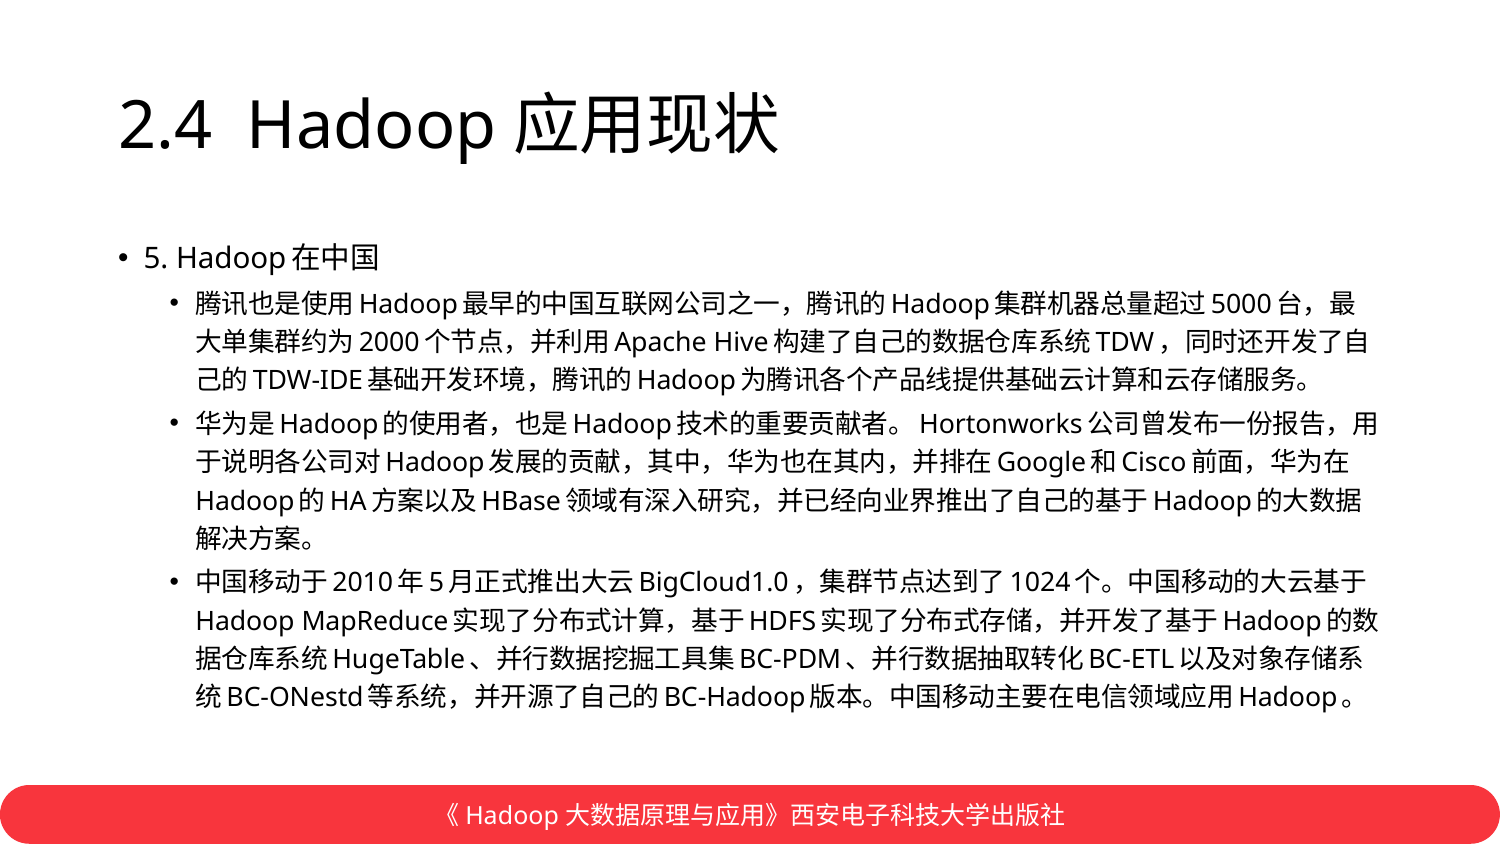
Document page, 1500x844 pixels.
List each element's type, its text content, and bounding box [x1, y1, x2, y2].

title 2.4 Hadoop应用现状 [103, 44, 1397, 208]
list 5. Hadoop在中国 腾讯也是使用Hadoop最早的中国互联网公司之一，腾讯的Hadoop集群机器总量超过5000台，最大单集群约为2000个节点，并利用Apache Hive构建了自己的数据仓库系统TDW，同时还开发了自己的TDW-IDE基础开发环境，腾讯的Hadoop为腾讯各个产品线提供基础云计算和云存储服务。 华为是Hadoop的使用者，也是Hadoop技术的重要贡献者。Hortonworks公司曾发布一份报告，用于说明各公司对Hadoop发展的贡献，其中，华为也在其内，并排在Google和Cisco前面，华为在Hadoop的HA方案以及HBase领域有深入研究，并已经向业界推出了自己的基于Hadoop的大数据解决方案。 中国移动于2010年5月正式推出大云BigCloud1.0，集群节点达到了1024个。中国移动的大云基于Hadoop MapReduce实现了分布式计算，基于HDFS实现了分布式存储，并开发了基于Hadoop的数据仓库系统HugeTable、并行数据挖掘工具集BC-PDM、并行数据抽取转化BC-ETL以及对象存储系统BC-ONestd等系统，并开源了自己的BC-Hadoop版本。中国移动主要在电信领域应用Hadoop。 [103, 224, 1397, 760]
